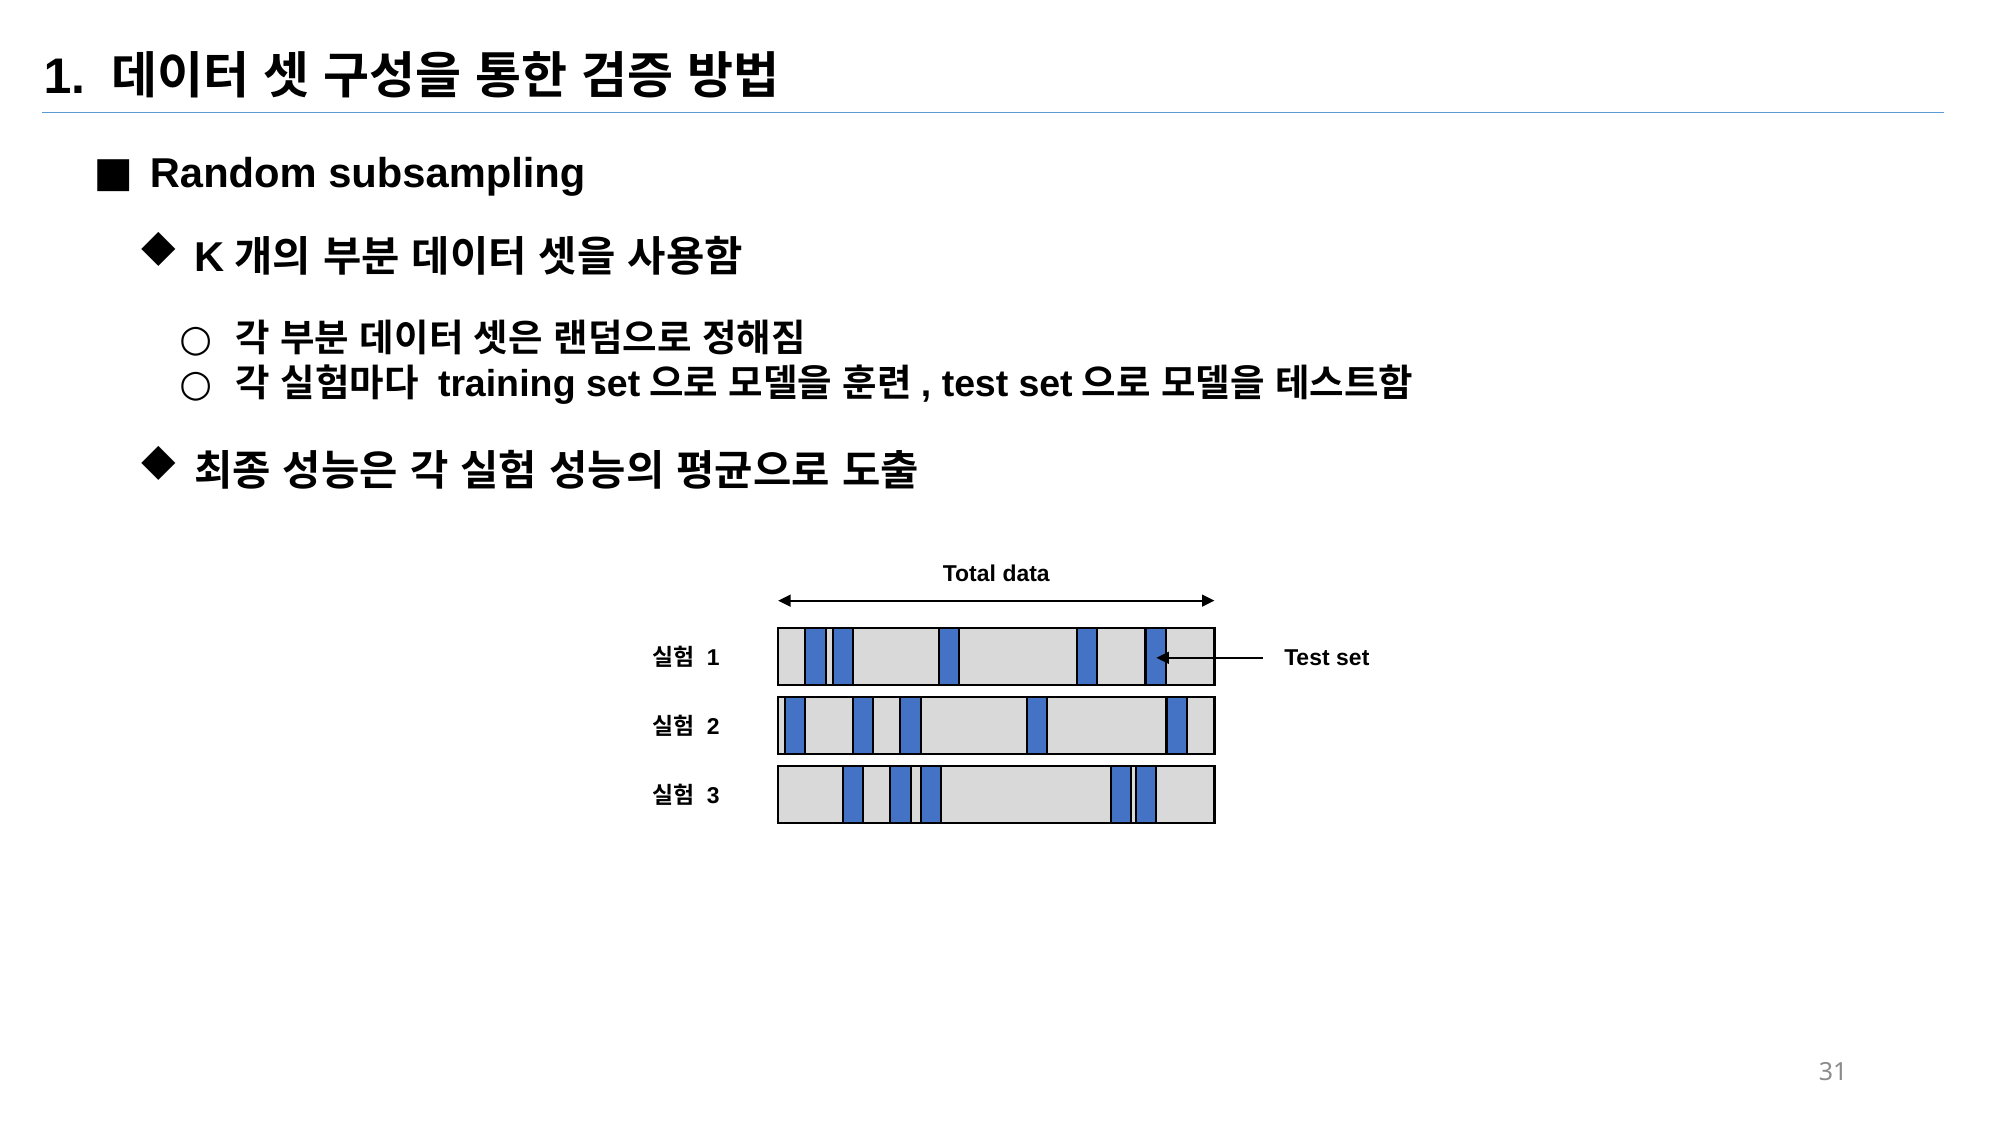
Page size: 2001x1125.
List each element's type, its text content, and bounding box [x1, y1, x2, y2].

text_box 1. 데이터 셋 구성을 통한 검증 방법 [28, 36, 1402, 112]
text_box 최종 성능은 각 실험 성능의 평균으로 도출 [123, 436, 1497, 502]
text_box K개의 부분 데이터 셋을 사용함 [123, 221, 1497, 287]
text_box 각 부분 데이터 셋은 랜덤으로 정해짐 각 실험마다 training set으로 모델을 훈련, test set으로 모델을 테스트함 [164, 307, 1912, 412]
slide_number 31 [1412, 1042, 1863, 1103]
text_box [609, 543, 1391, 823]
text_box Random subsampling [78, 138, 1452, 204]
